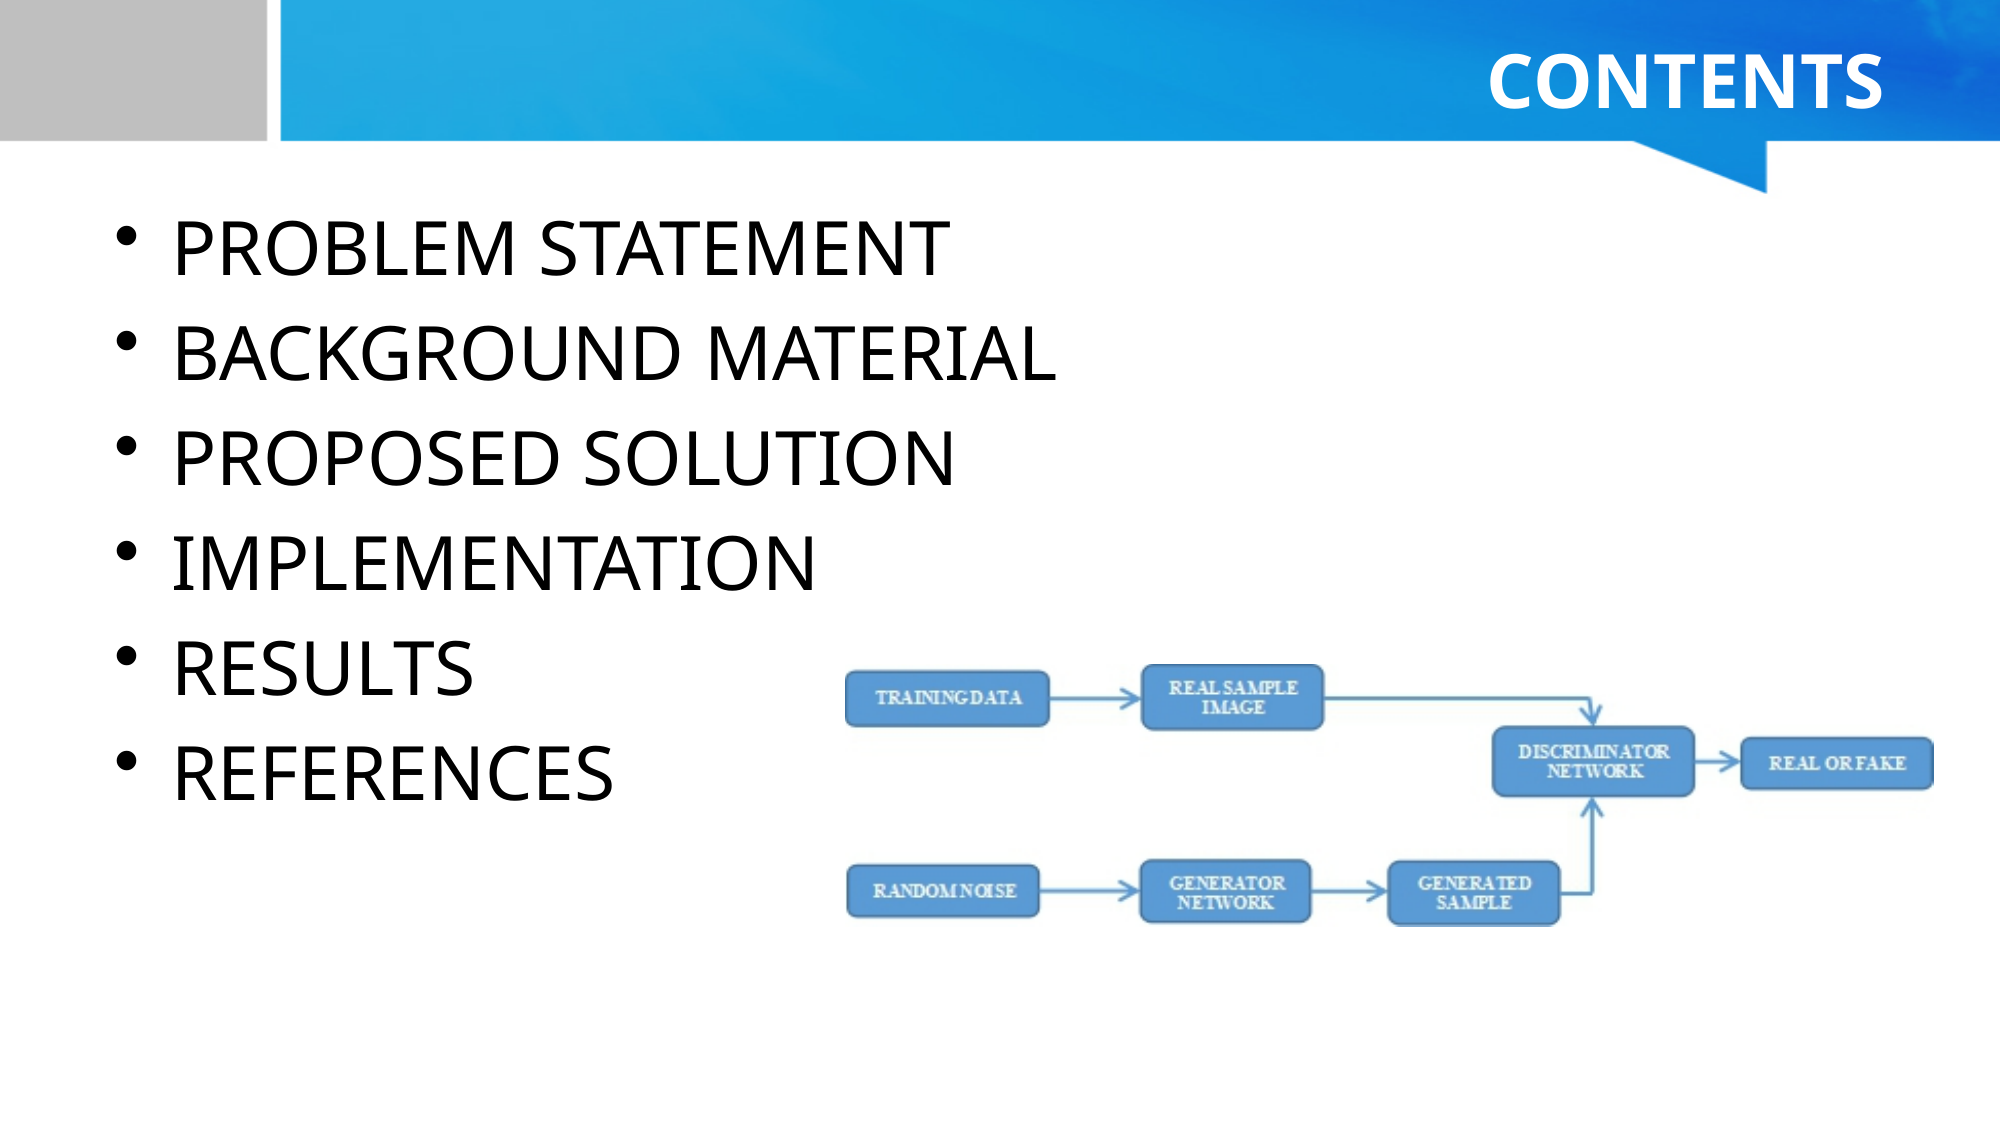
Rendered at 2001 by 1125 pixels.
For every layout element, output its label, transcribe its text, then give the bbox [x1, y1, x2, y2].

picture [0, 0, 2000, 1125]
list PROBLEM STATEMENT BACKGROUND MATERIAL PROPOSED SOLUTION IMPLEMENTATION RESULTS REFERENCES [99, 192, 1901, 1006]
title CONTENTS [99, 30, 1901, 127]
